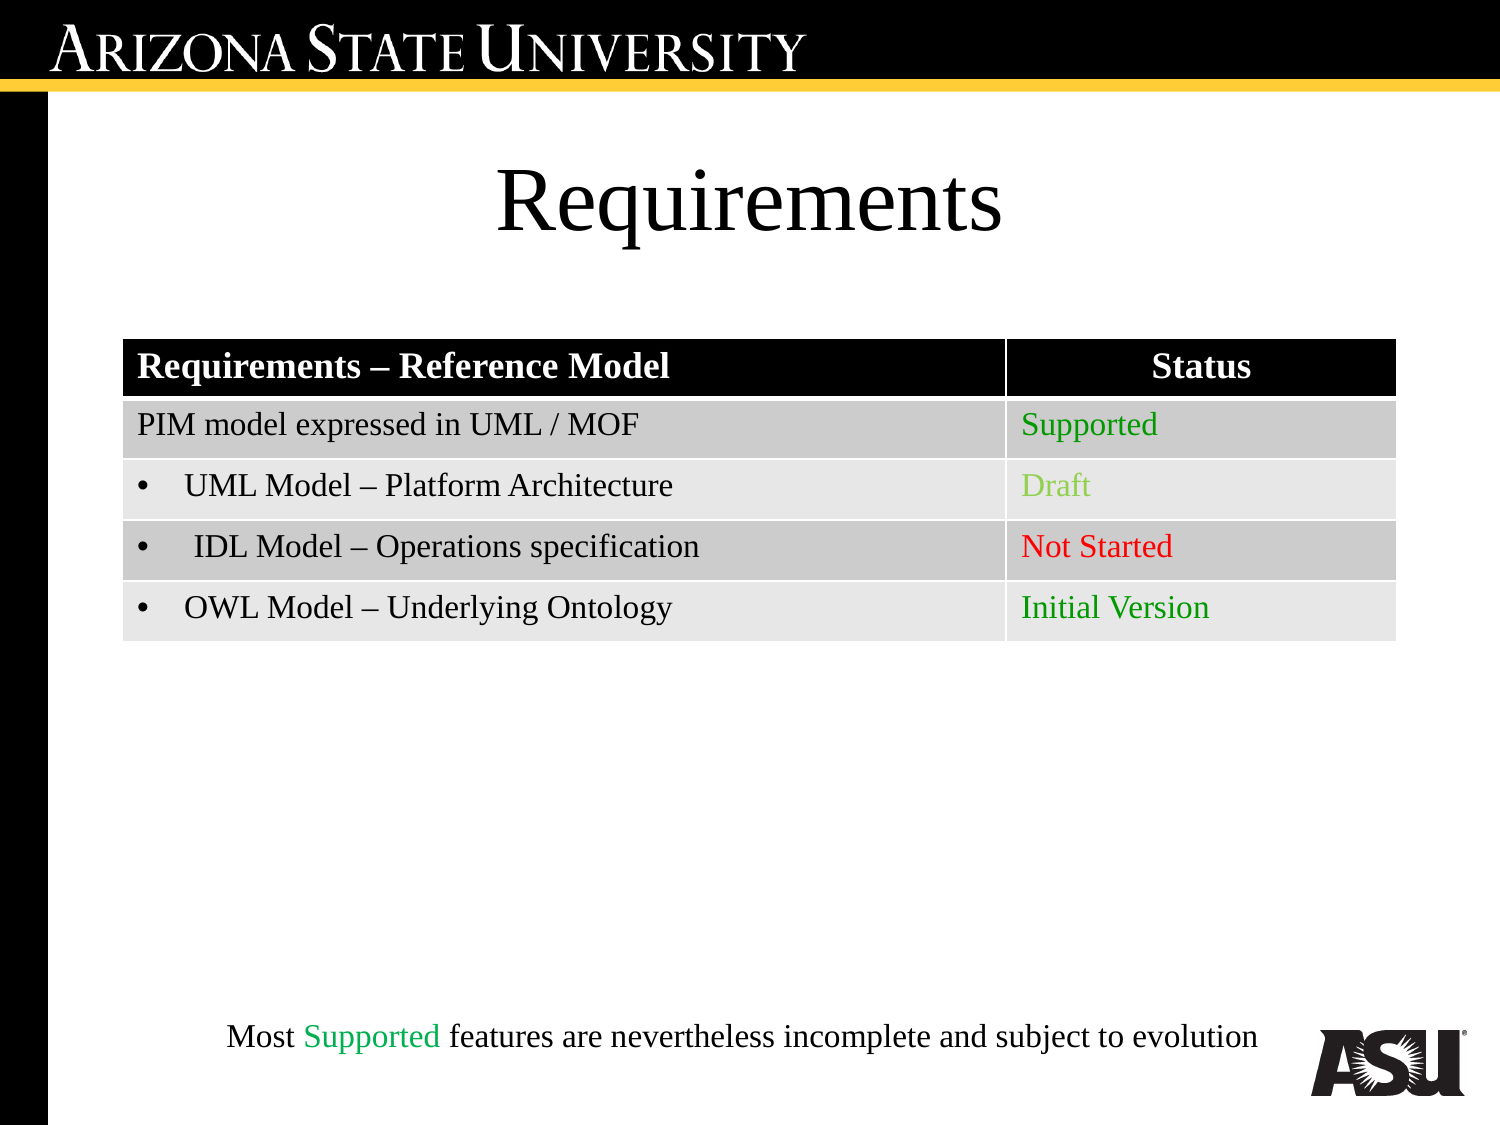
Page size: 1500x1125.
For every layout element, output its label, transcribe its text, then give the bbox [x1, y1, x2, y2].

table_cell Initial Version [1007, 582, 1396, 641]
picture [37, 14, 813, 79]
table_cell UML Model – Platform Architecture [123, 460, 1005, 519]
title Requirements [112, 99, 1388, 288]
table_cell PIM model expressed in UML / MOF [123, 401, 1005, 458]
table_cell OWL Model – Underlying Ontology [123, 582, 1005, 641]
picture [1311, 1030, 1467, 1096]
text_box Most Supported features are nevertheless incomplete and subject to evolution [144, 1006, 1342, 1062]
table_header Requirements – Reference Model [123, 339, 1005, 396]
table_header Status [1007, 339, 1396, 396]
table_cell IDL Model – Operations specification [123, 521, 1005, 580]
table_cell Draft [1007, 460, 1396, 519]
table_cell Supported [1007, 401, 1396, 458]
table_cell Not Started [1007, 521, 1396, 580]
